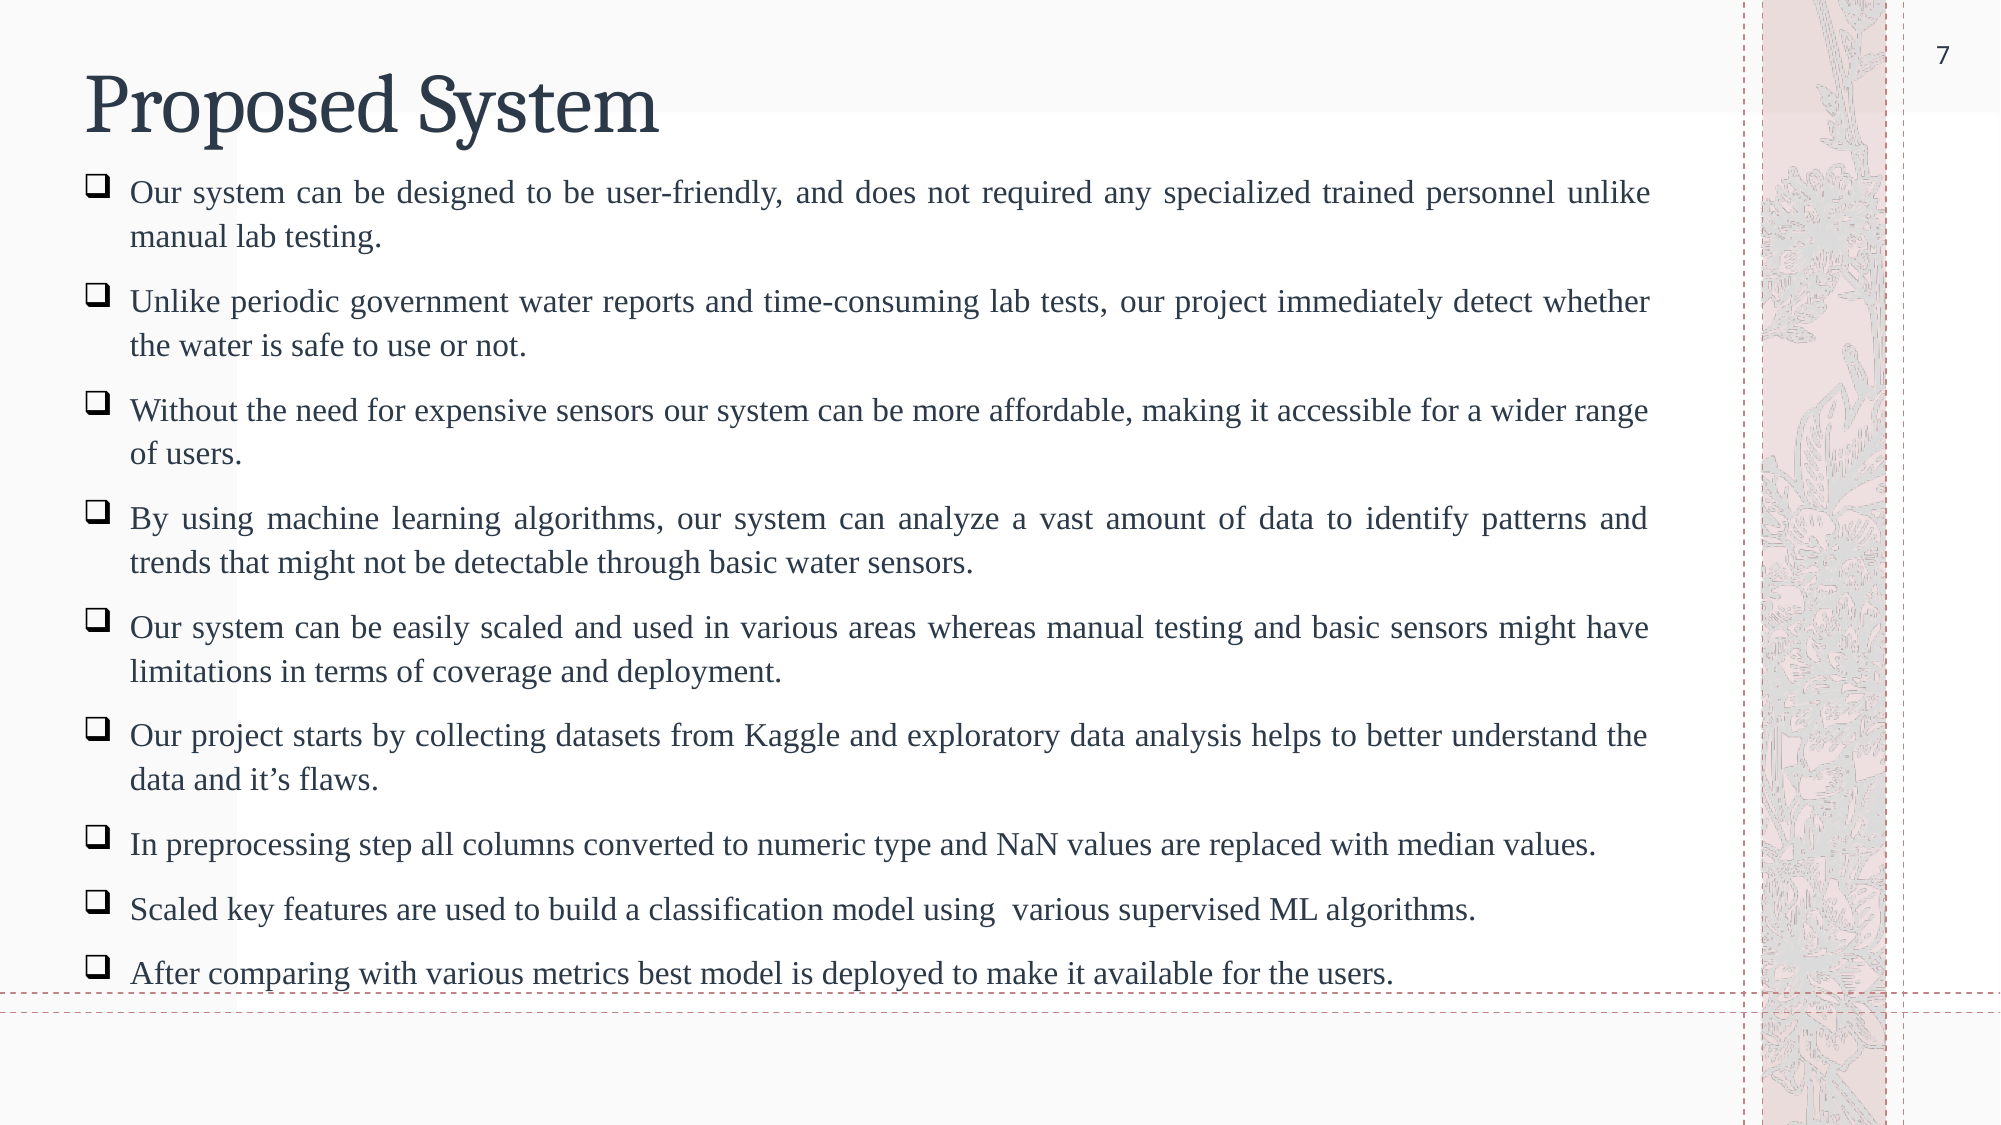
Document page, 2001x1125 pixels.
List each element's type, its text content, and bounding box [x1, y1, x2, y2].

text_box [1886, 0, 2000, 113]
title Proposed System [69, 52, 1666, 159]
picture [1760, 0, 1886, 1125]
list Our system can be designed to be user-friendly, and does not required any specialized trained personnel unlike manual lab testing. Unlike periodic government water reports and time-consuming lab tests, our project immediately detect whether the water is safe to use or not. Without the need for expensive sensors our system can be more affordable, making it accessible for a wider range of users. By using machine learning algorithms, our system can analyze a vast amount of data to identify patterns and trends that might not be detectable through basic water sensors. Our system can be easily scaled and used in various areas whereas manual testing and basic sensors might have limitations in terms of coverage and deployment. Our project starts by collecting datasets from Kaggle and exploratory data analysis helps to better understand the data and it’s flaws. In preprocessing step all columns converted to numeric type and NaN values are replaced with median values. Scaled key features are used to build a classification model using various supervised ML algorithms. After comparing with various metrics best model is deployed to make it available for the users. [68, 159, 1666, 989]
